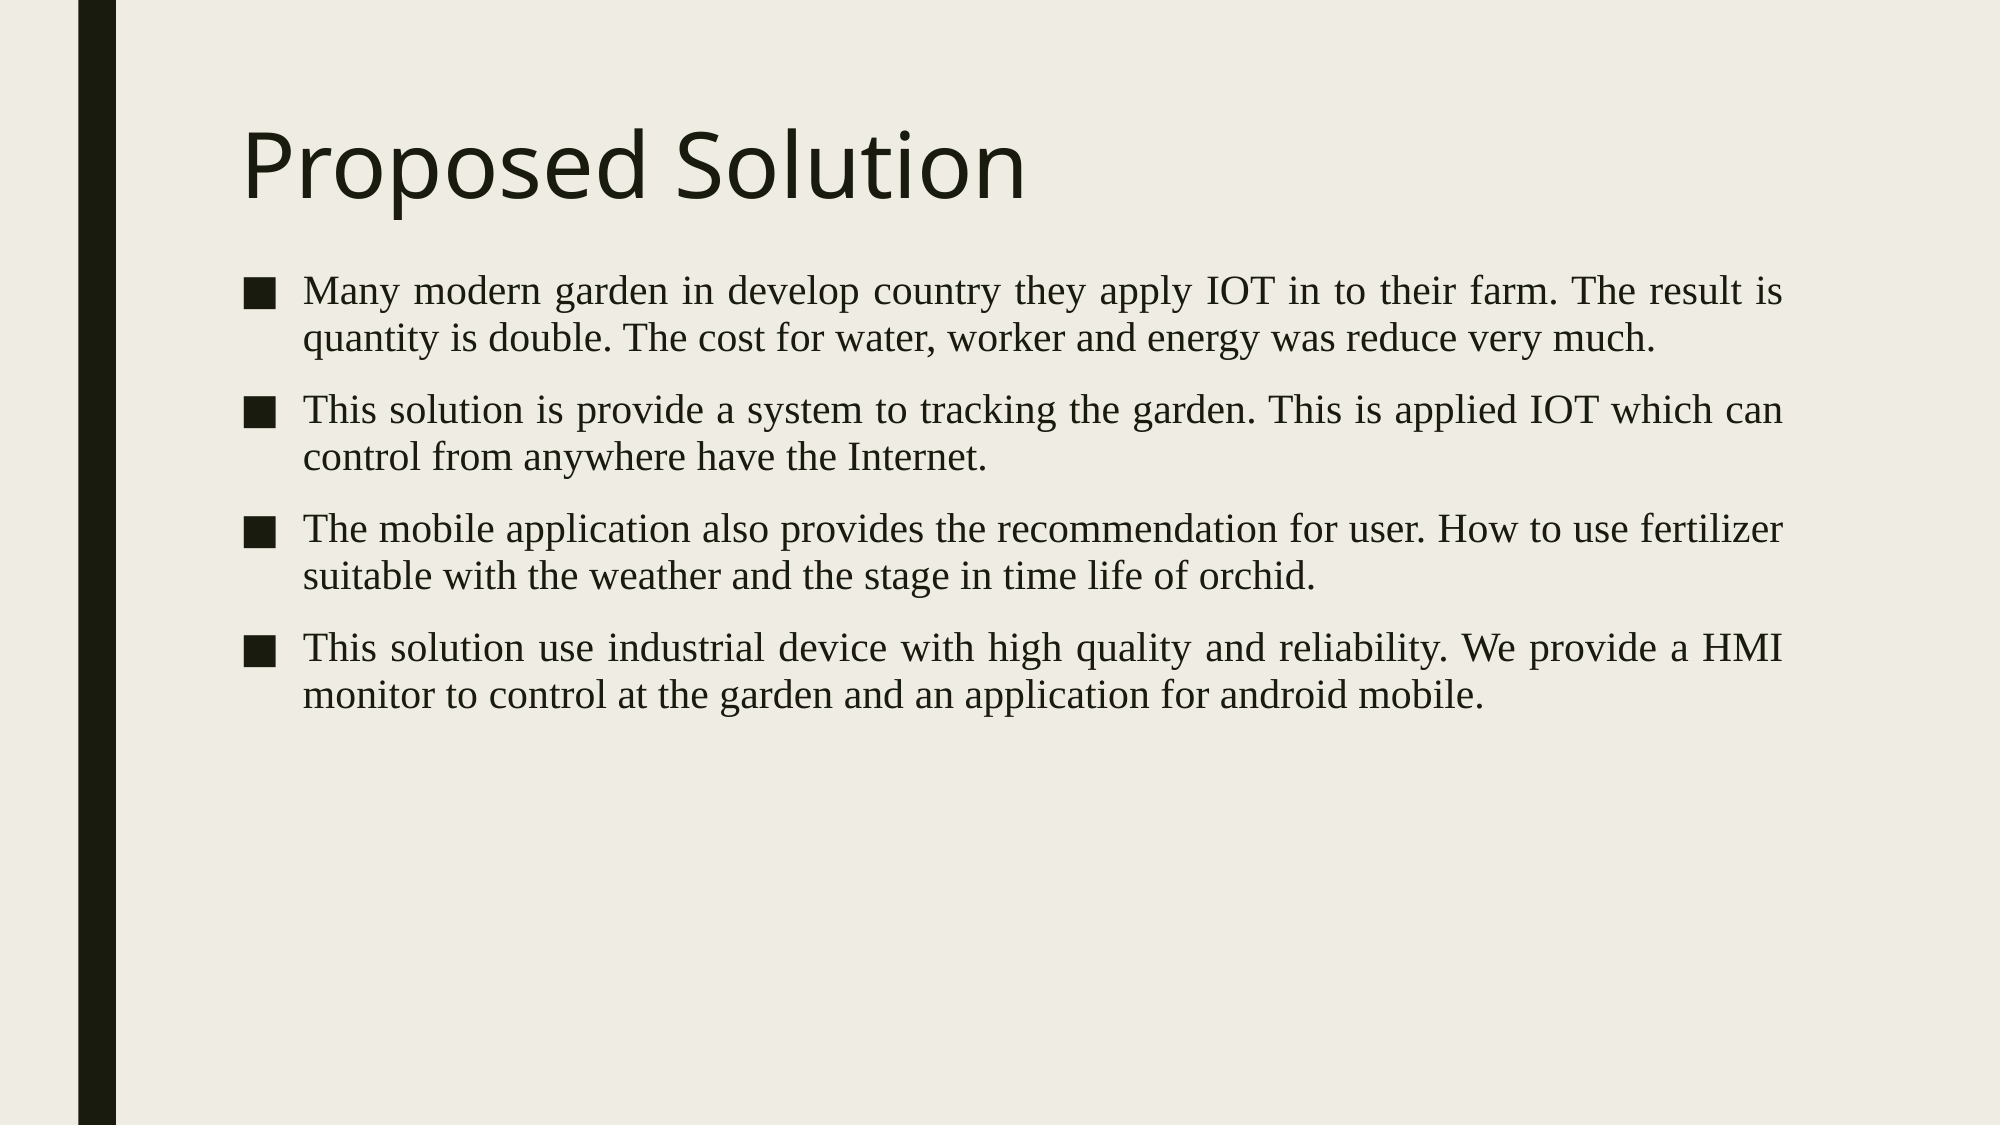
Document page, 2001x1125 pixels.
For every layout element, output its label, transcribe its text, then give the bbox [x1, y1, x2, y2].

title Proposed Solution [225, 112, 1800, 259]
list Many modern garden in develop country they apply IOT in to their farm. The result is quantity is double. The cost for water, worker and energy was reduce very much. This solution is provide a system to tracking the garden. This is applied IOT which can control from anywhere have the Internet. The mobile application also provides the recommendation for user. How to use fertilizer suitable with the weather and the stage in time life of orchid. This solution use industrial device with high quality and reliability. We provide a HMI monitor to control at the garden and an application for android mobile. [225, 259, 1800, 963]
